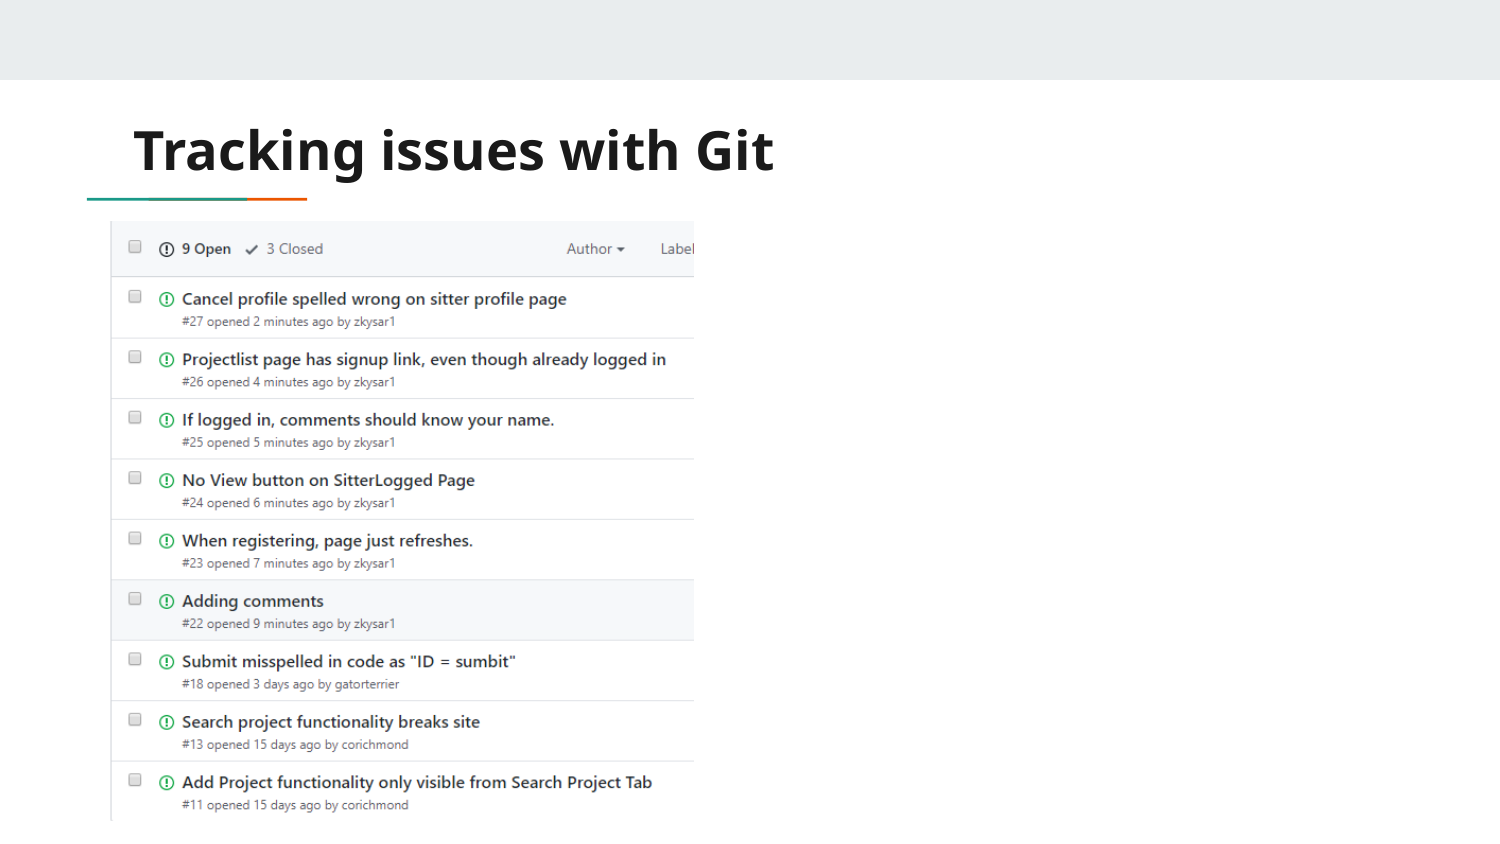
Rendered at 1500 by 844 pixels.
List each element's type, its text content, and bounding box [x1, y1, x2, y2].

title Tracking issues with Git [118, 101, 933, 195]
picture [84, 221, 694, 821]
